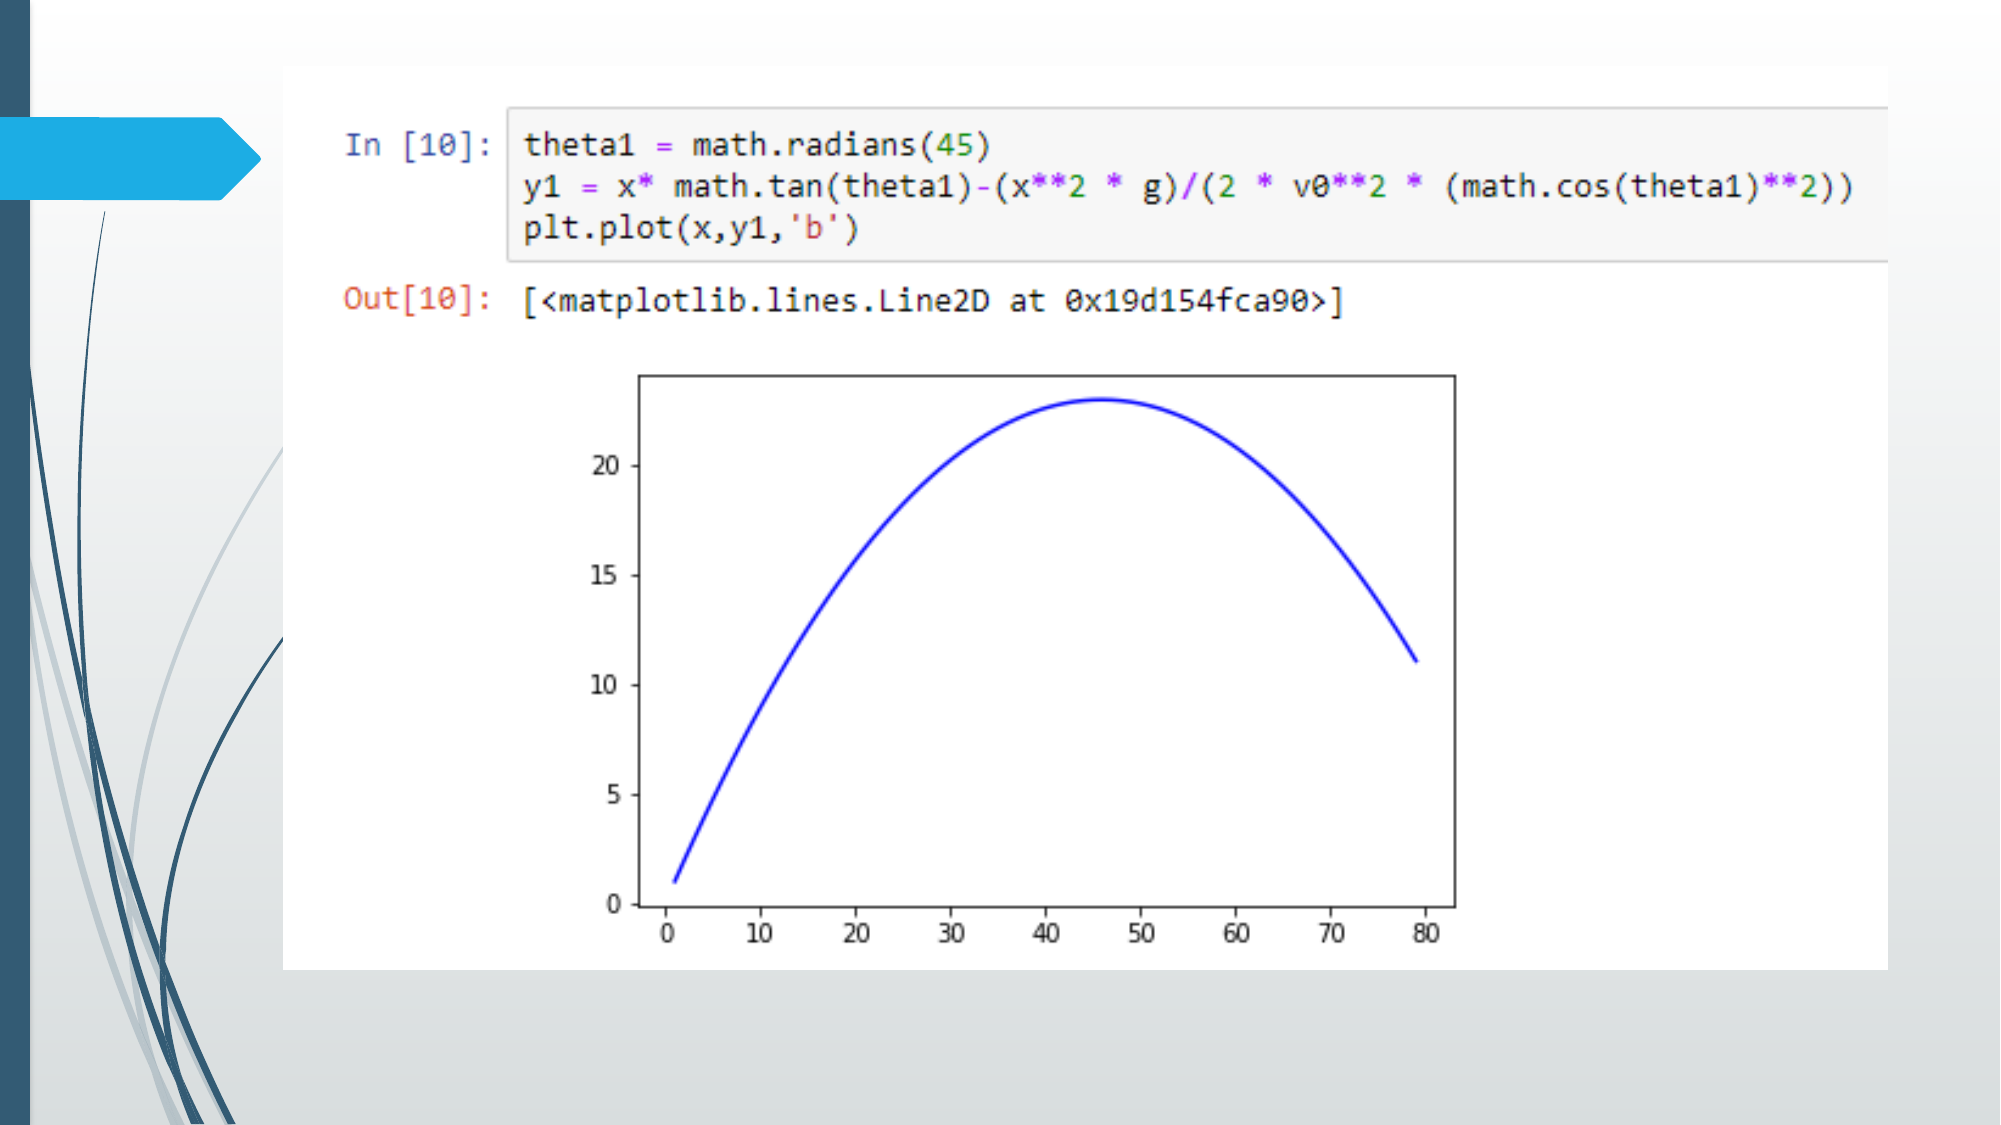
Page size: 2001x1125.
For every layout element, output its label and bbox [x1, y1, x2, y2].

picture [283, 66, 1888, 970]
